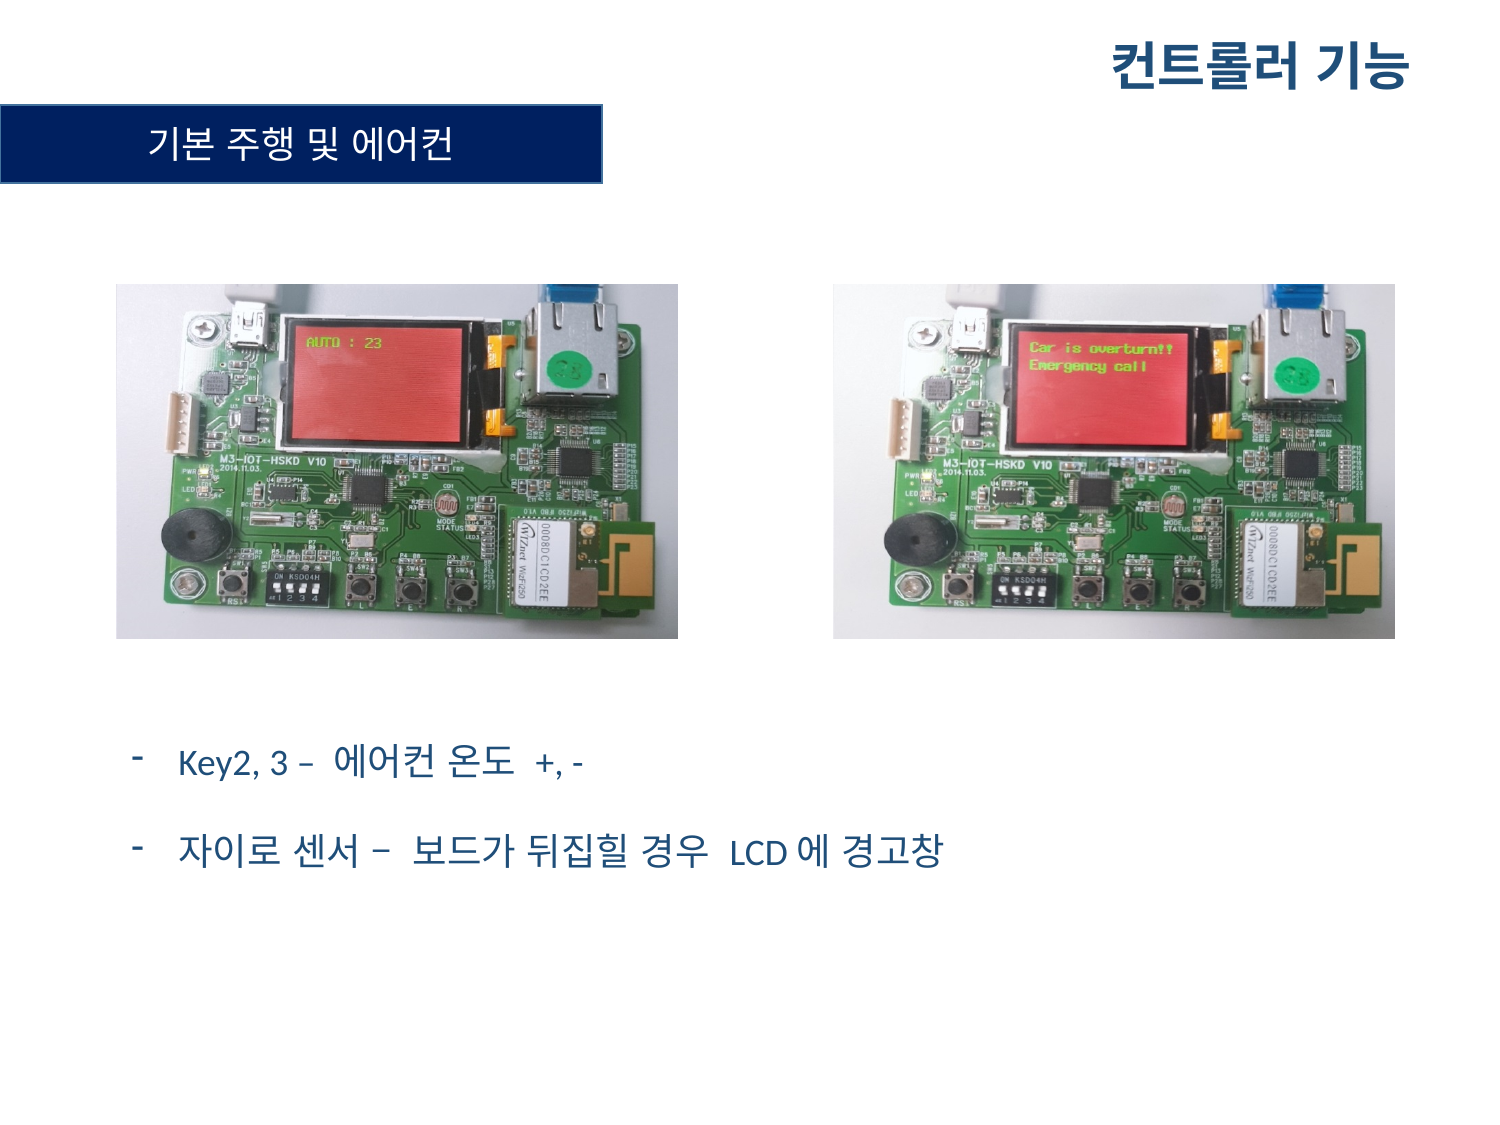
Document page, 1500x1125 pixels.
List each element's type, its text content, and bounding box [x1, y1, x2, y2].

text_box Key2, 3 – 에어컨 온도 +, - 자이로 센서 – 보드가 뒤집힐 경우 LCD에 경고창 [116, 705, 1314, 906]
picture [833, 284, 1395, 639]
text_box 컨트롤러 기능 [986, 1, 1500, 128]
text_box 기본 주행 및 에어컨 [0, 104, 603, 184]
picture [116, 284, 678, 639]
